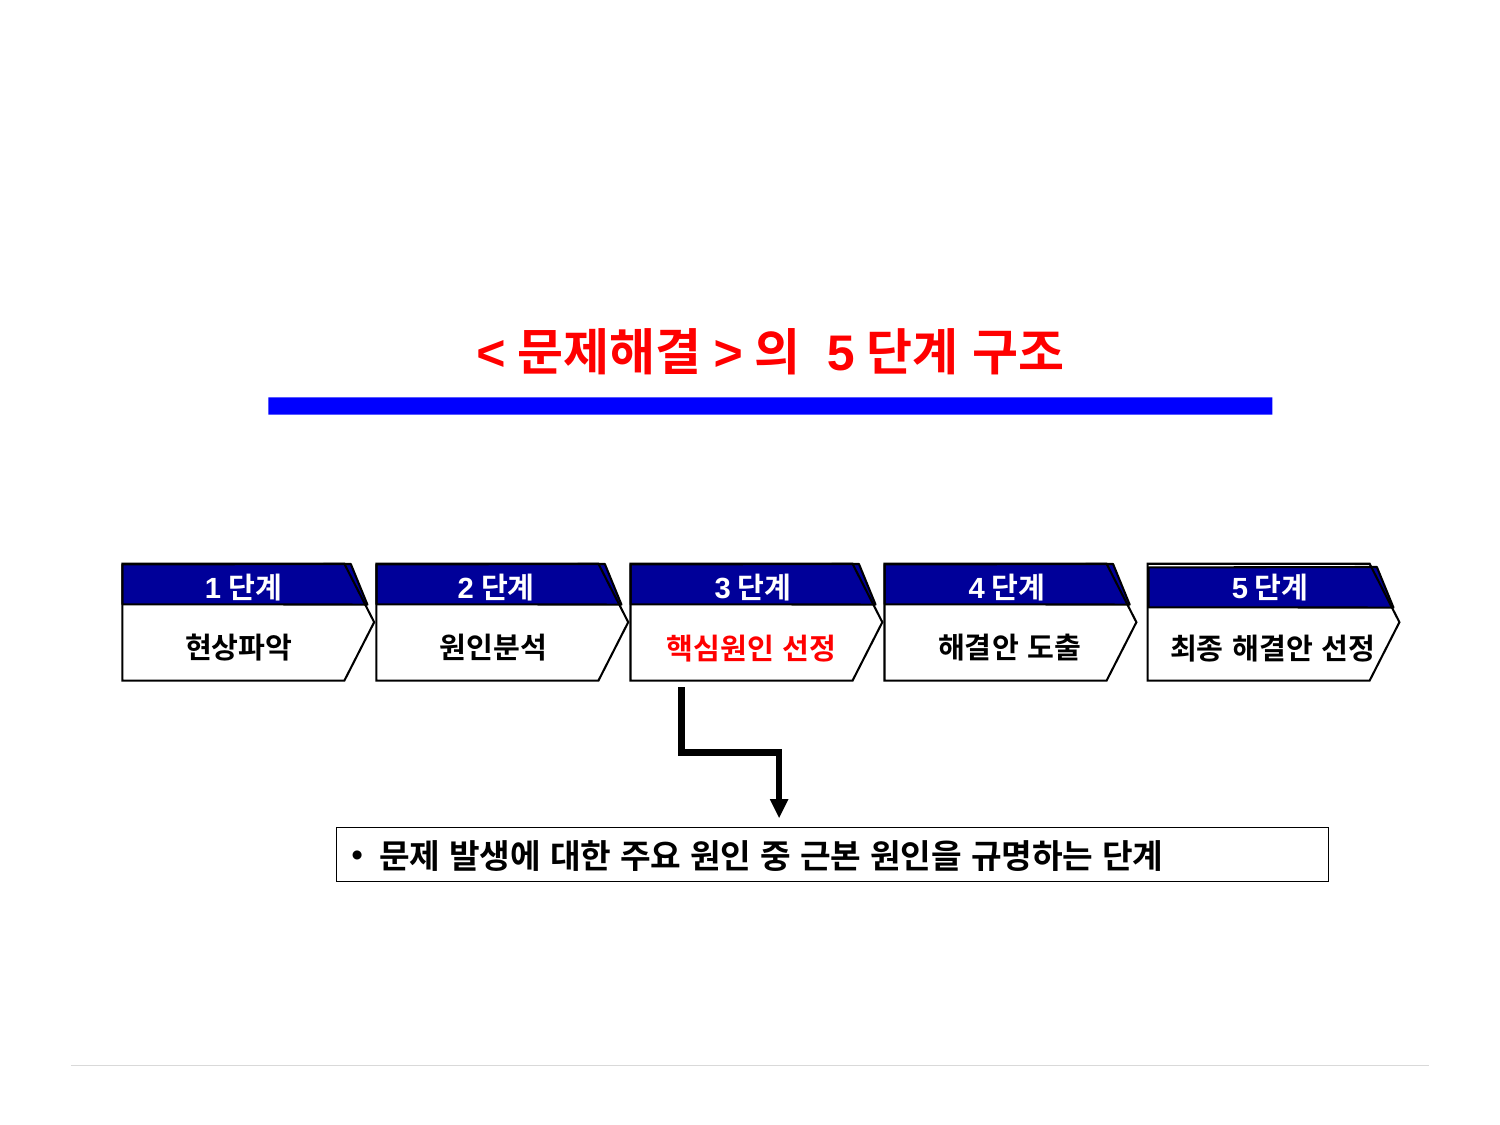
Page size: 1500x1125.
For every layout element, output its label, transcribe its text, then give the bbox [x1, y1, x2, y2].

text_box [110, 562, 1402, 681]
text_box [664, 703, 796, 802]
text_box <문제해결>의 5단계 구조 [221, 312, 1320, 388]
text_box 문제 발생에 대한 주요 원인 중 근본 원인을 규명하는 단계 [336, 827, 1329, 882]
text_box [267, 396, 1273, 416]
